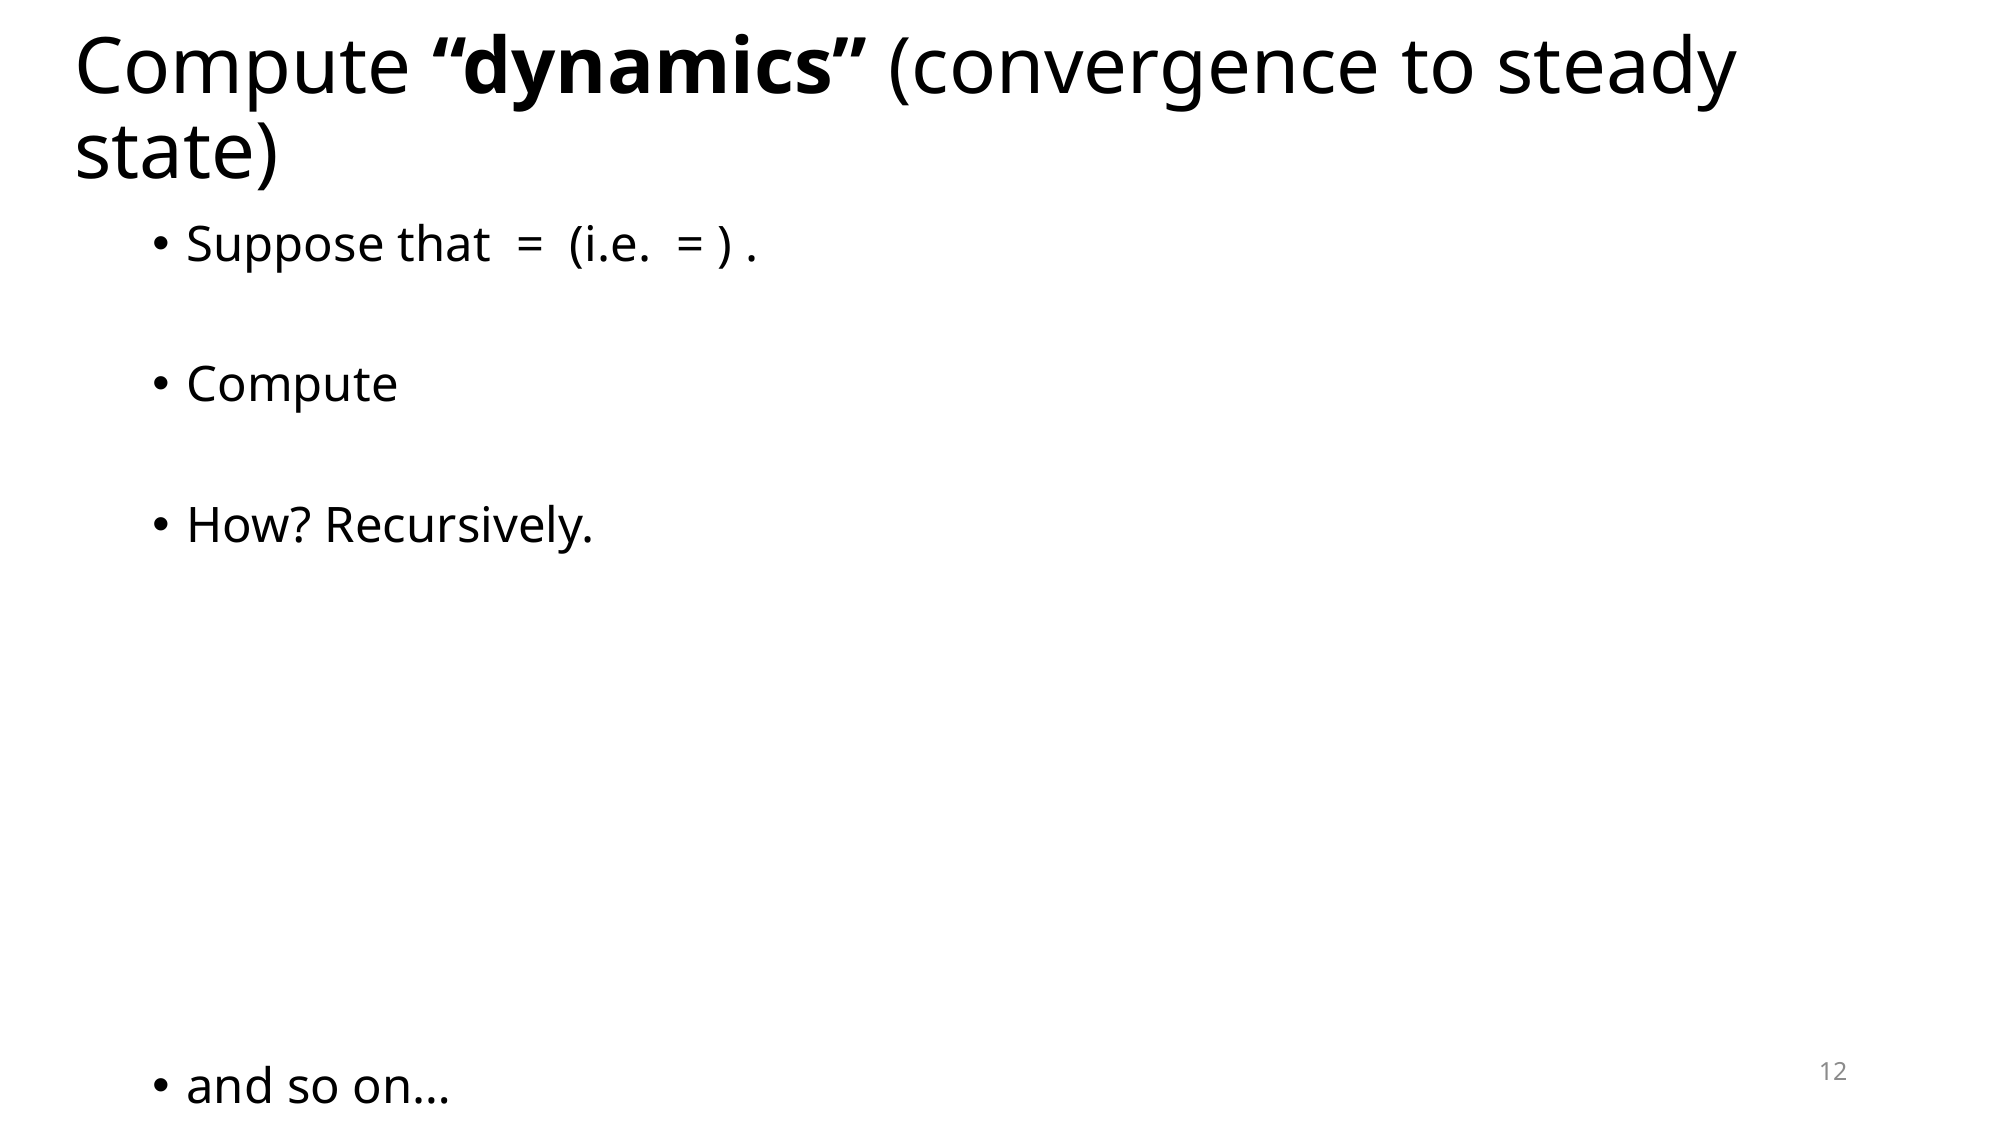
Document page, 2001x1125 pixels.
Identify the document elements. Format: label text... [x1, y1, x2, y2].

title Compute “dynamics” (convergence to steady state) [59, 18, 1785, 203]
slide_number 12 [1412, 1042, 1863, 1103]
